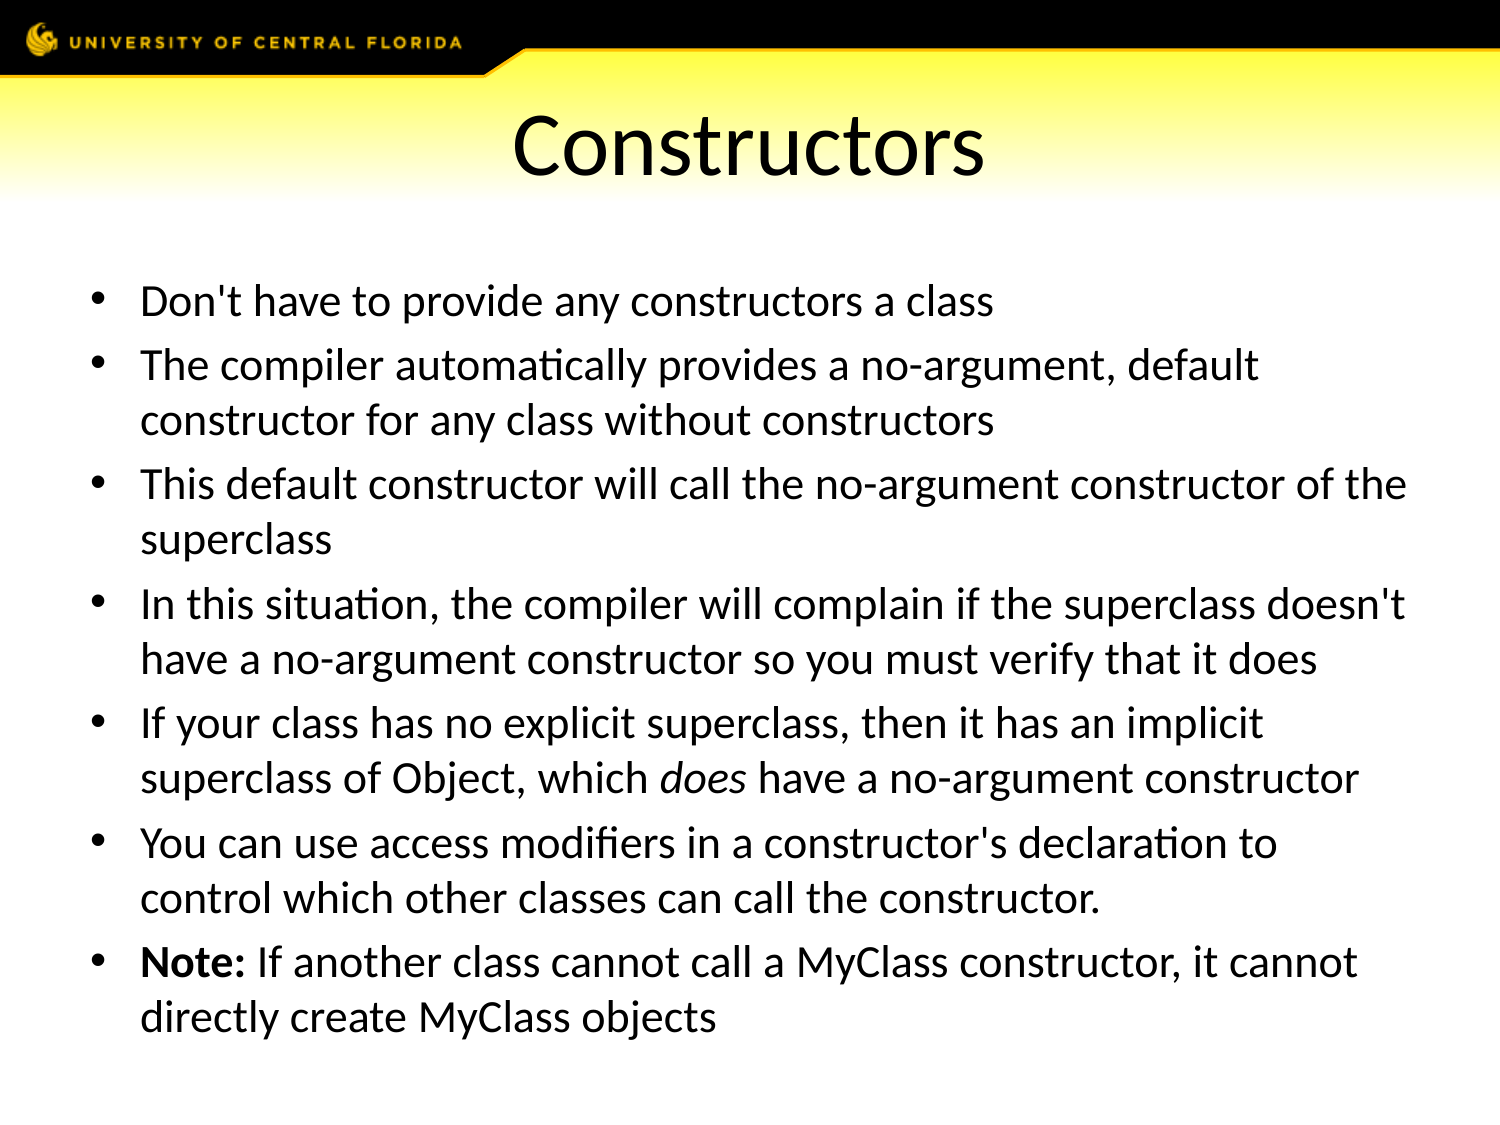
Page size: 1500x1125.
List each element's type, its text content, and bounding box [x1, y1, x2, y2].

list Don't have to provide any constructors a class The compiler automatically provides a no-argument, default constructor for any class without constructors This default constructor will call the no-argument constructor of the superclass In this situation, the compiler will complain if the superclass doesn't have a no-argument constructor so you must verify that it does If your class has no explicit superclass, then it has an implicit superclass of Object, which does have a no-argument constructor You can use access modifiers in a constructor's declaration to control which other classes can call the constructor. Note: If another class cannot call a MyClass constructor, it cannot directly create MyClass objects [75, 262, 1425, 1125]
title Constructors [75, 45, 1425, 233]
picture [0, 0, 484, 74]
